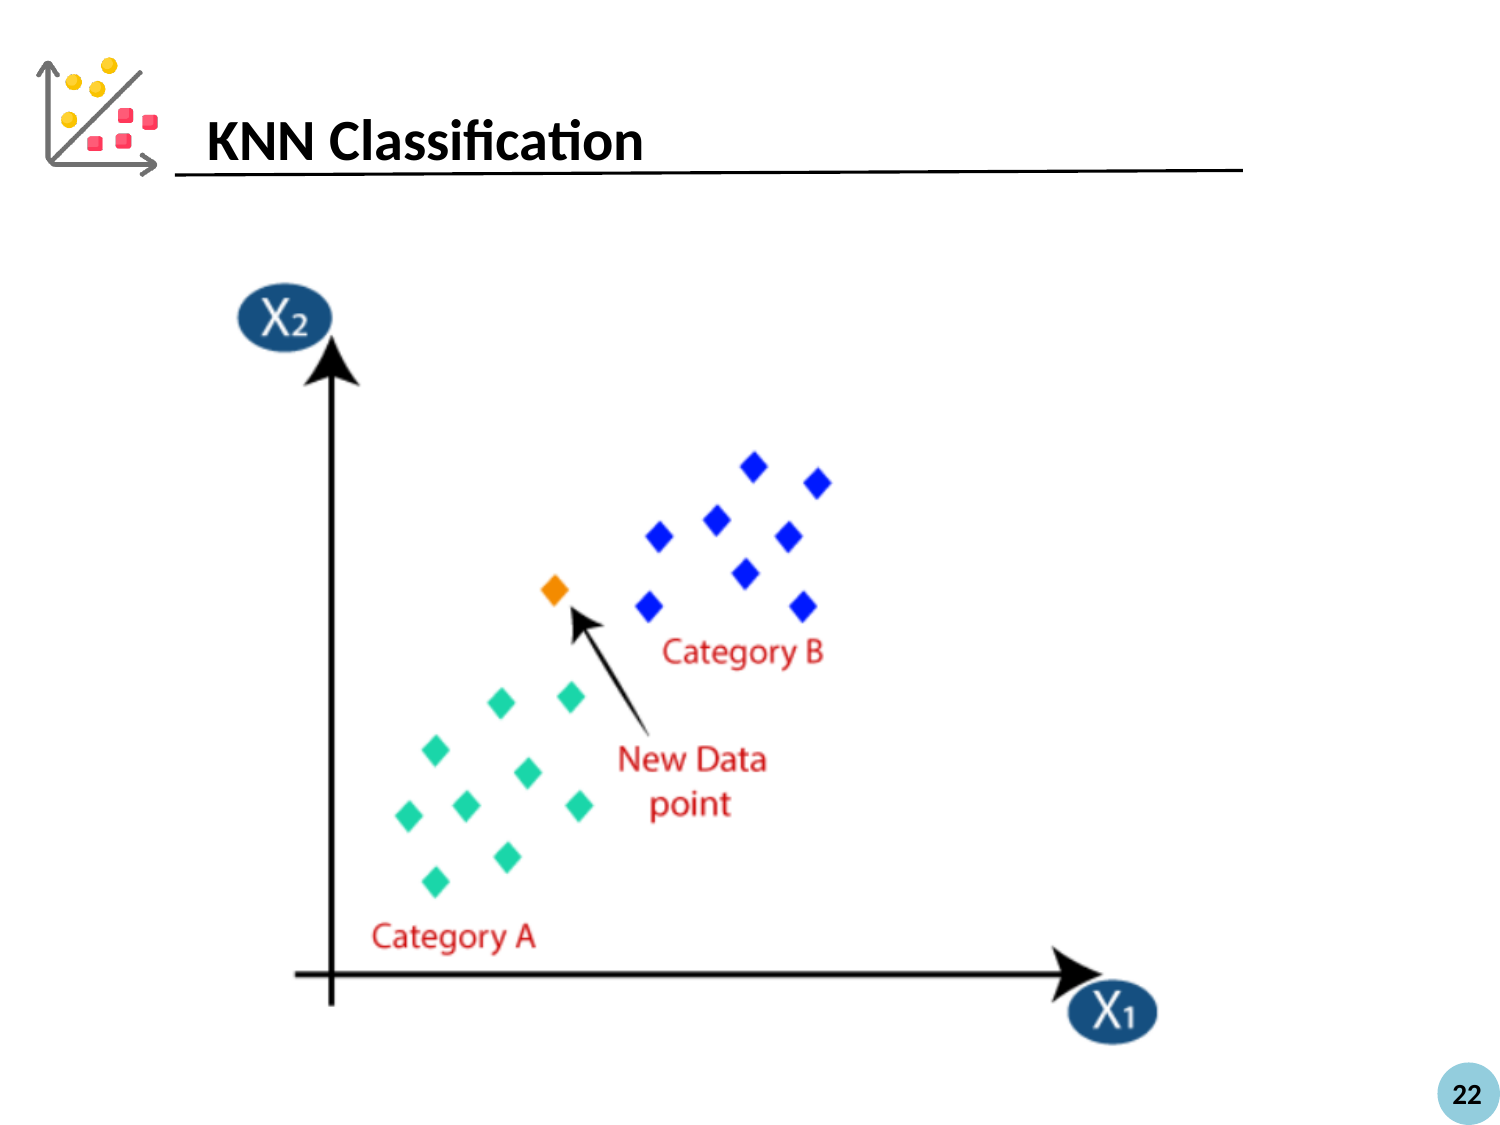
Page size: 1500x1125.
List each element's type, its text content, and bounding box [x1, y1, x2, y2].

picture [24, 37, 176, 188]
text_box [1447, 1060, 1490, 1068]
text_box 22 [1437, 1068, 1500, 1119]
text_box KNN Classification [193, 95, 660, 168]
picture [194, 262, 1244, 1068]
text_box [1447, 1119, 1491, 1125]
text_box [179, 170, 1244, 176]
